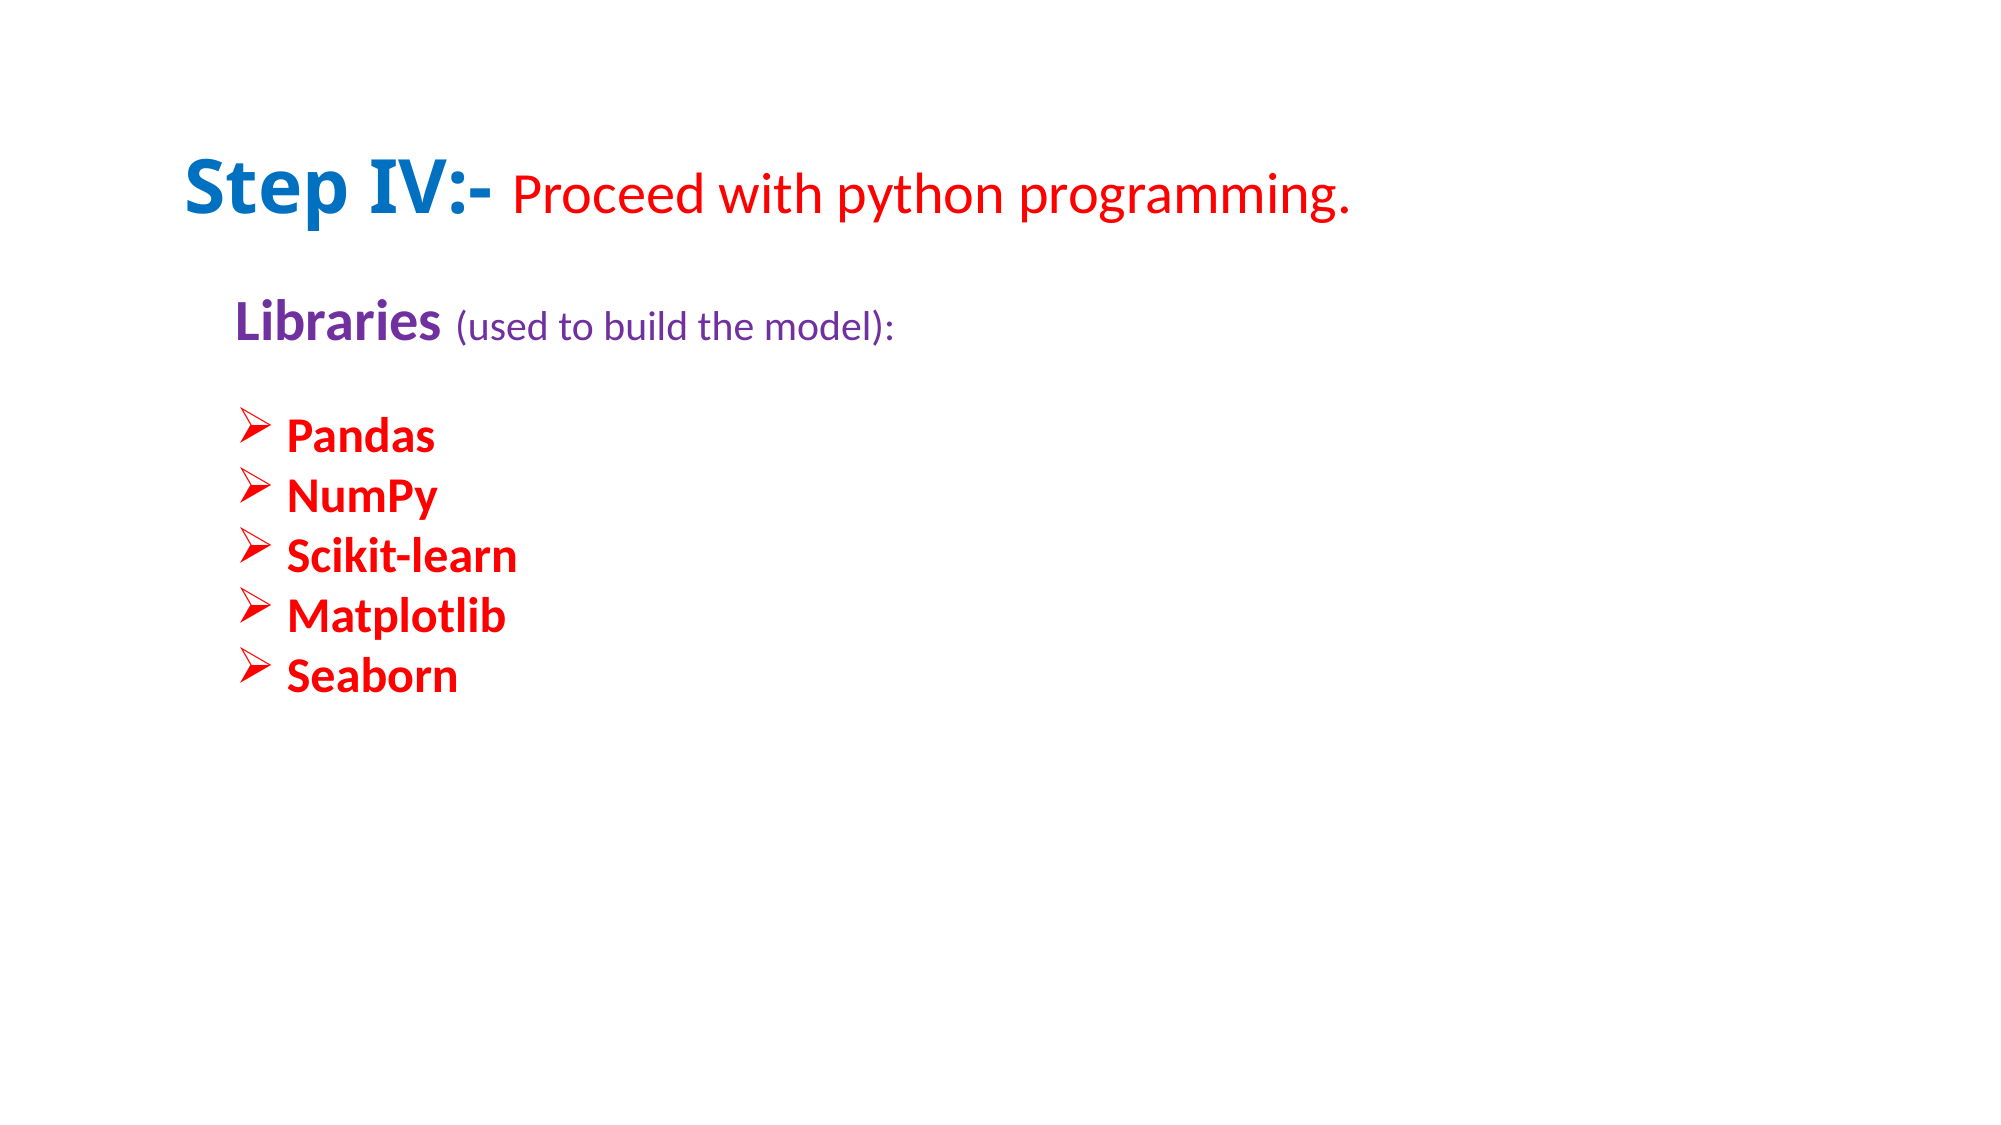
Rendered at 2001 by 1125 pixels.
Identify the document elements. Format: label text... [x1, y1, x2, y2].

title Step IV:- Proceed with python programming. [102, 128, 1435, 238]
text_box Libraries (used to build the model): Pandas NumPy Scikit-learn Matplotlib Seaborn [221, 274, 911, 710]
